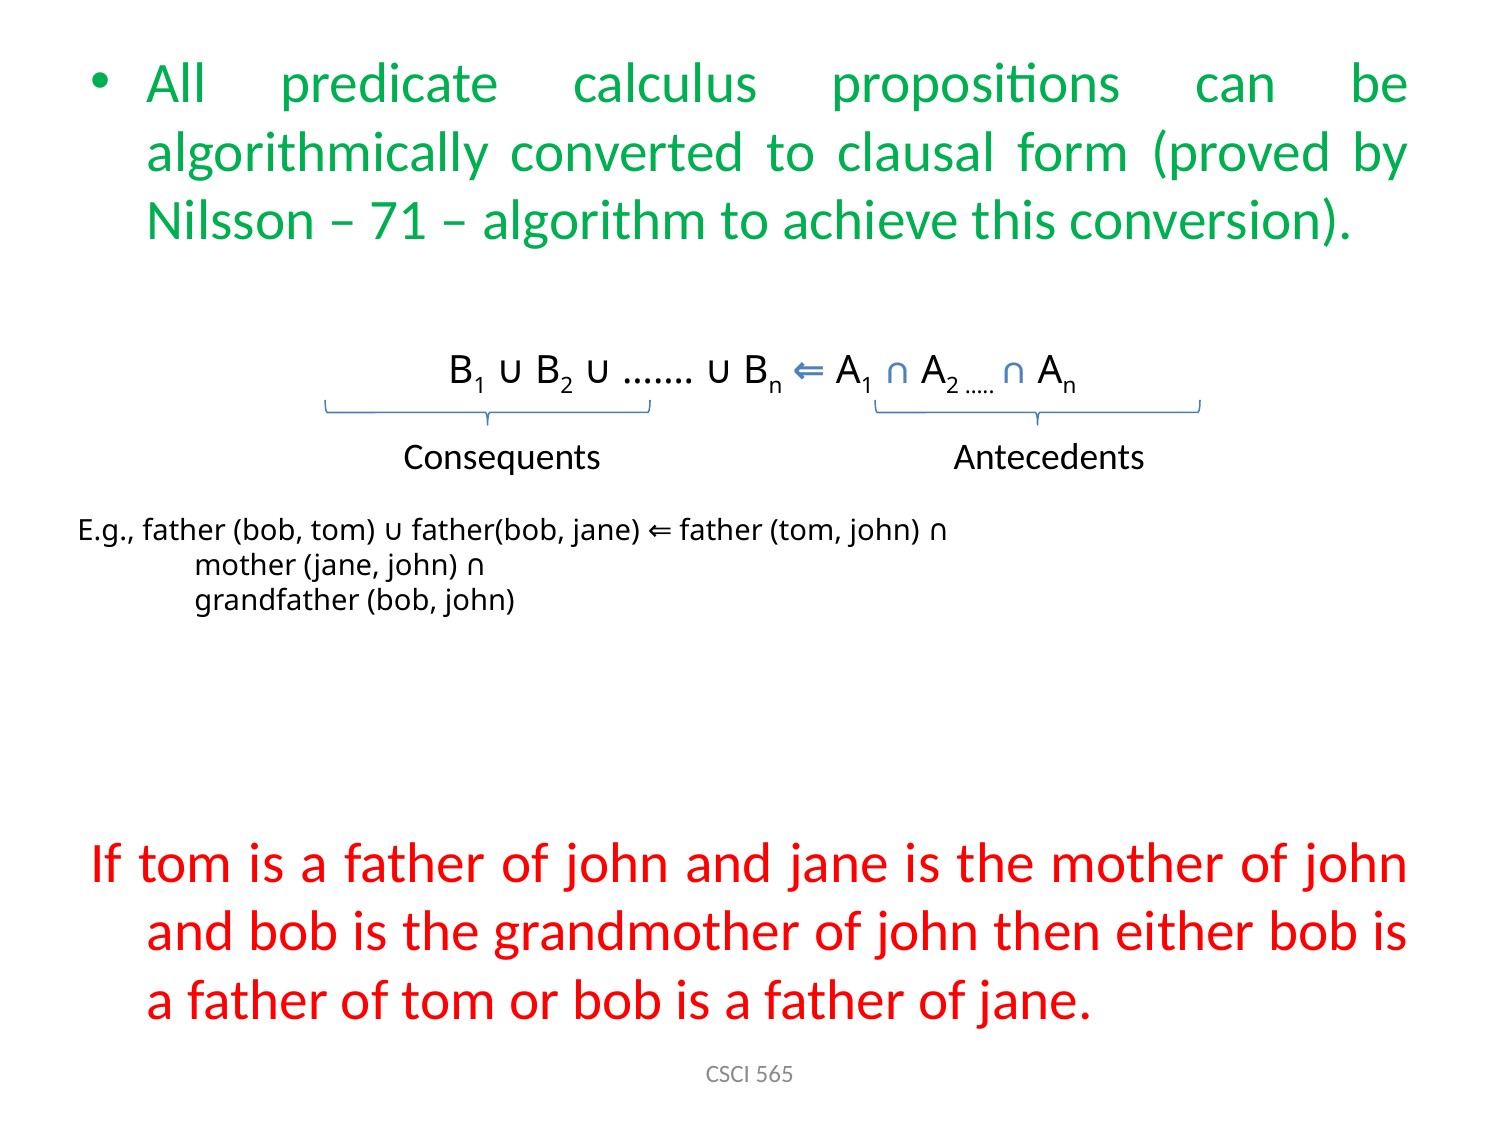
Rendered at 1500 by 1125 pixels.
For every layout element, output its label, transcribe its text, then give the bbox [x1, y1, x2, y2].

list All predicate calculus propositions can be algorithmically converted to clausal form (proved by Nilsson – 71 – algorithm to achieve this conversion). If tom is a father of john and jane is the mother of john and bob is the grandmother of john then either bob is a father of tom or bob is a father of jane. [75, 634, 1425, 1050]
footer CSCI 565 [512, 1042, 988, 1103]
list All predicate calculus propositions can be algorithmically converted to clausal form (proved by Nilsson – 71 – algorithm to achieve this conversion). If tom is a father of john and jane is the mother of john and bob is the grandmother of john then either bob is a father of tom or bob is a father of jane. [75, 37, 1425, 248]
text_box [62, 249, 1463, 626]
